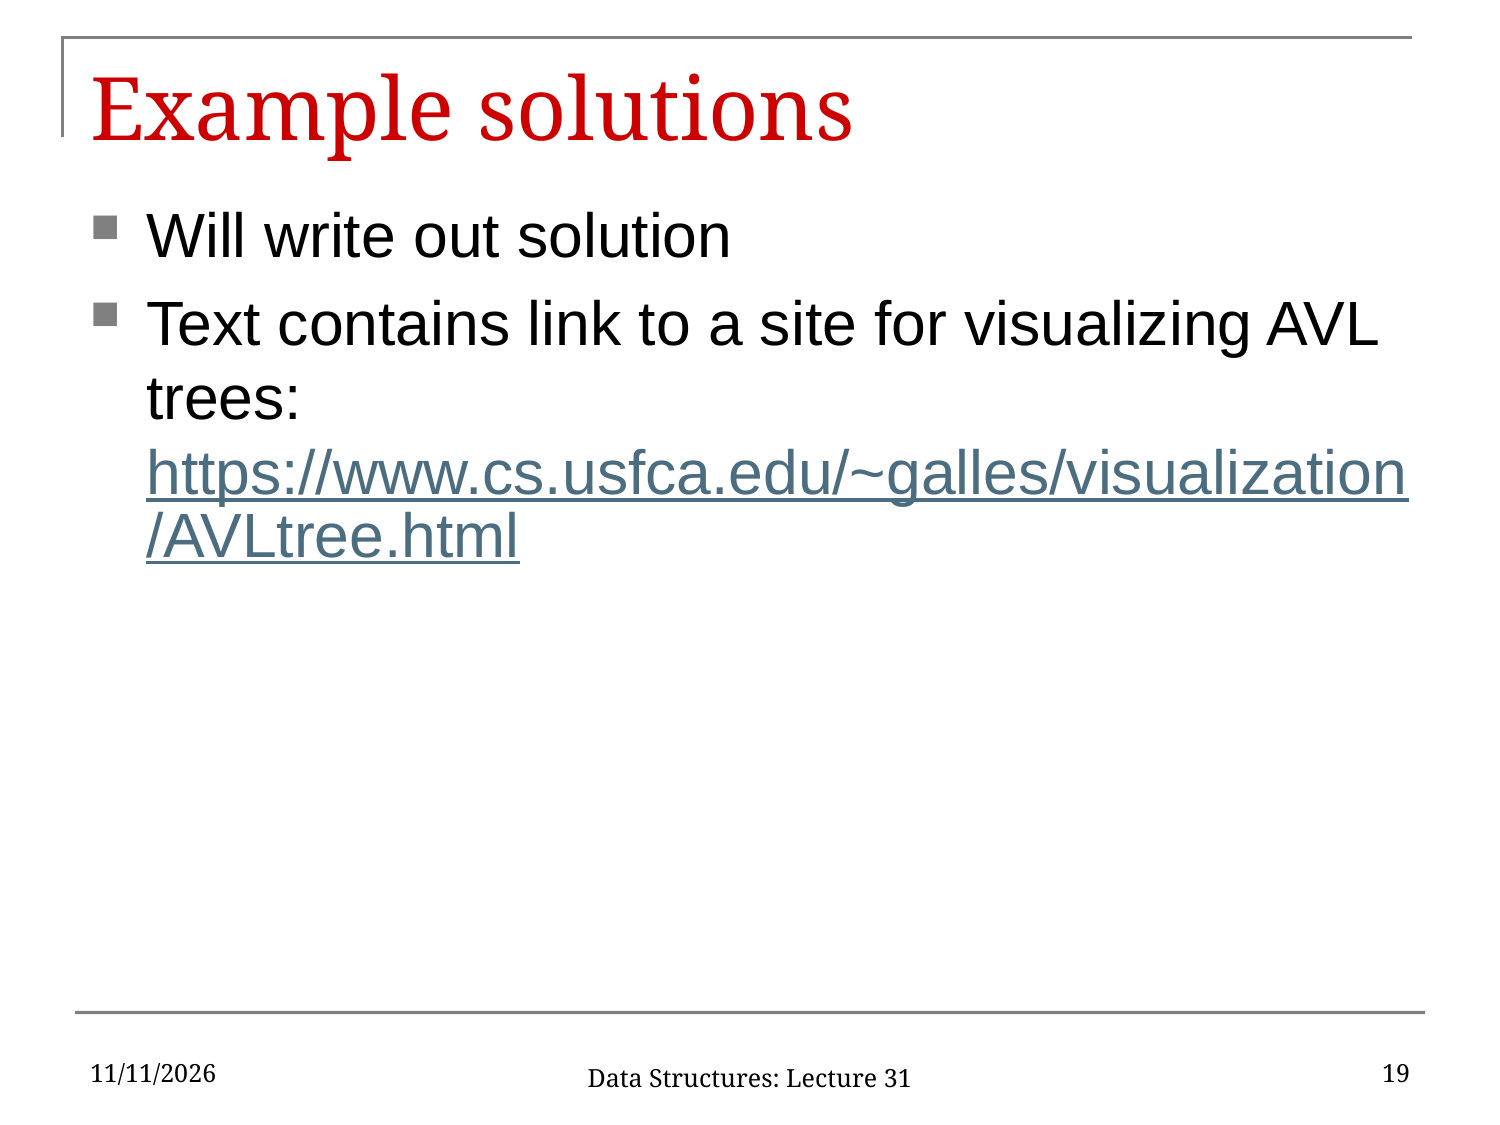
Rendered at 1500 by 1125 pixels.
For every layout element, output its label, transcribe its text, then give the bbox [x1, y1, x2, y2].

list Will write out solution Text contains link to a site for visualizing AVL trees: https://www.cs.usfca.edu/~galles/visualization/AVLtree.html [75, 187, 1425, 1006]
footer Data Structures: Lecture 31 [512, 1024, 988, 1101]
title Example solutions [75, 45, 1425, 163]
slide_number 19 [1074, 1023, 1426, 1100]
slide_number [74, 1023, 426, 1100]
